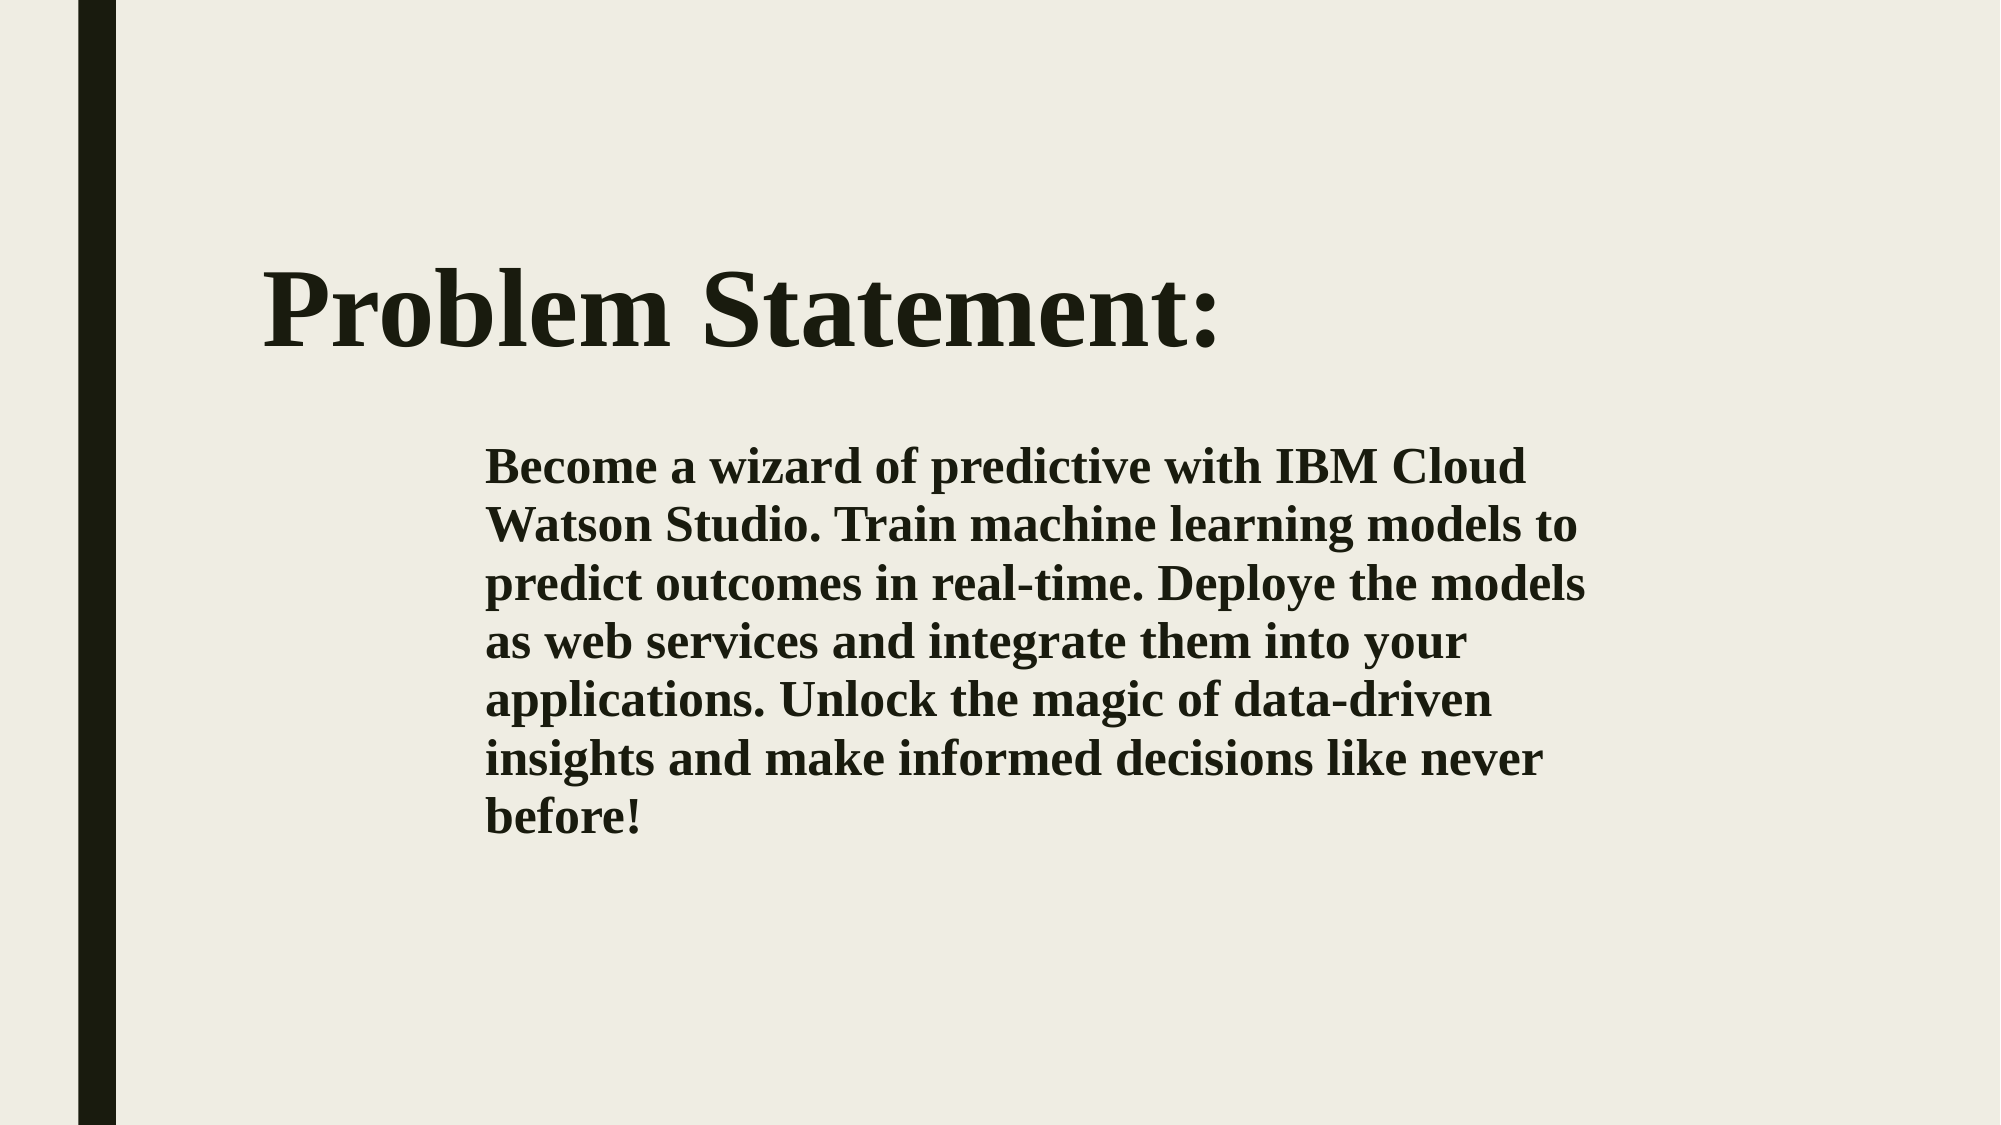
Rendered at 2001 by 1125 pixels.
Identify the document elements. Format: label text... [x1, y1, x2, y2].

list Become a wizard of predictive with IBM Cloud Watson Studio. Train machine learning models to predict outcomes in real-time. Deploye the models as web services and integrate them into your applications. Unlock the magic of data-driven insights and make informed decisions like never before! [470, 429, 1652, 854]
title Problem Statement: [247, 243, 1753, 390]
